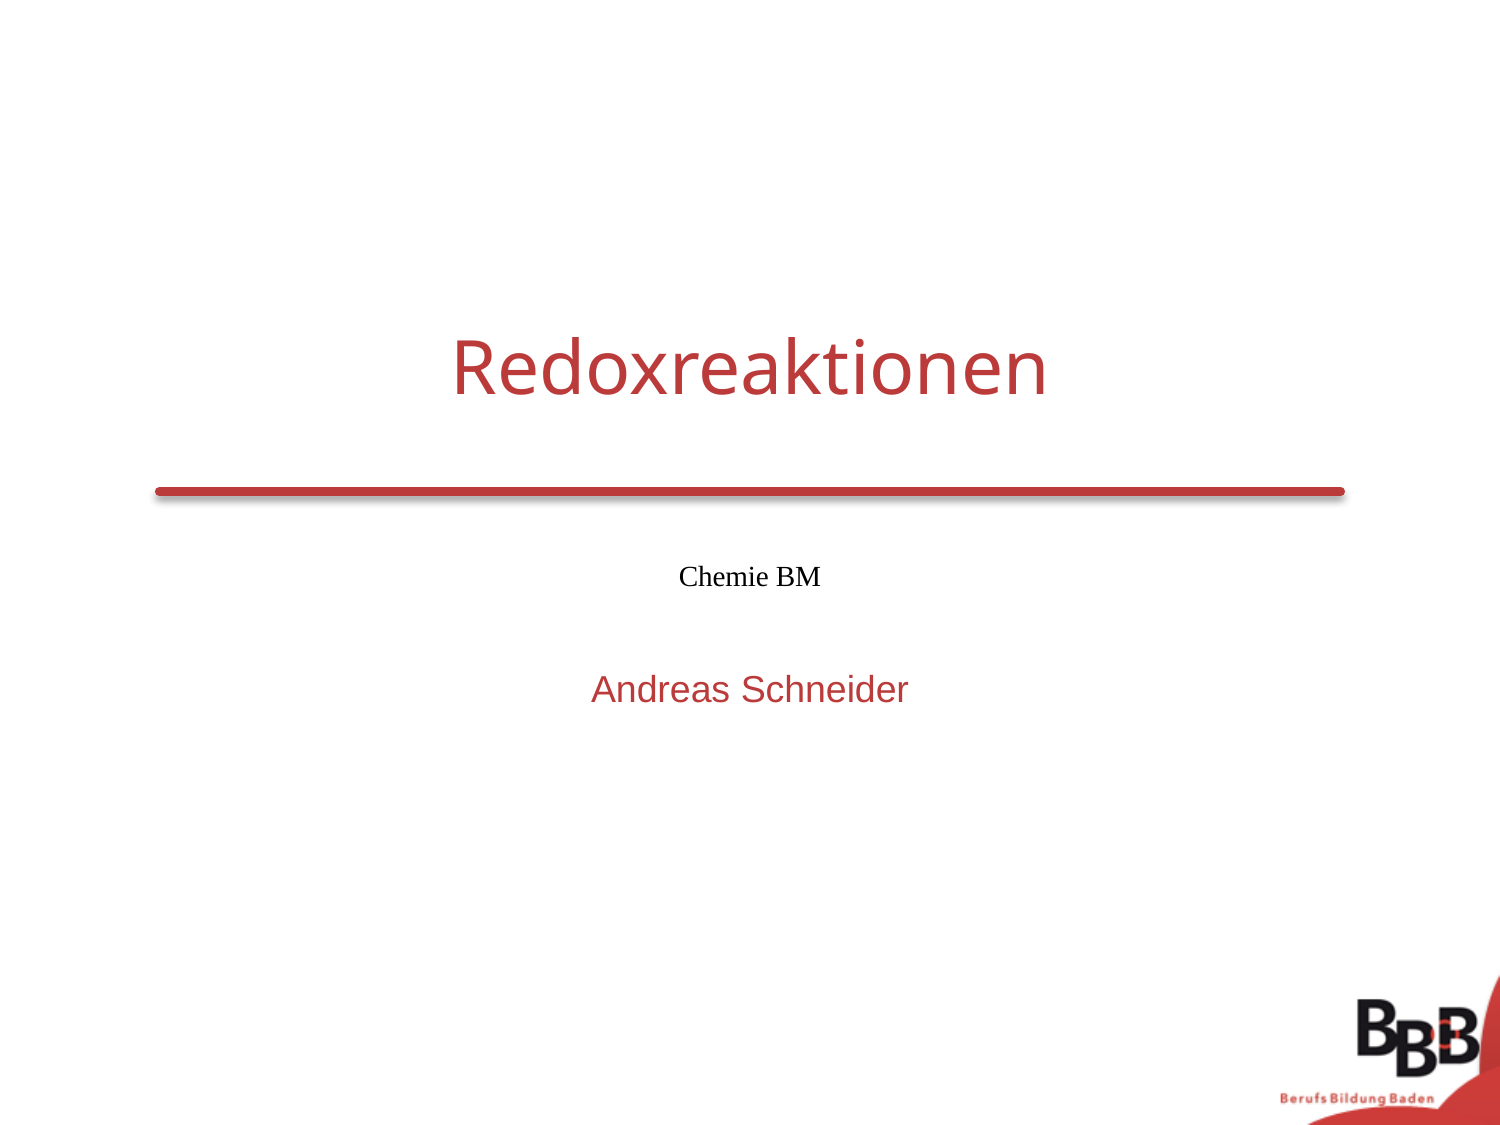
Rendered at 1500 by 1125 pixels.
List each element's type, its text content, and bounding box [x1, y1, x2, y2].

subtitle Andreas Schneider [234, 656, 1266, 807]
title Redoxreaktionen [112, 243, 1388, 485]
footer Chemie BM [183, 527, 1317, 622]
picture [1278, 965, 1500, 1125]
